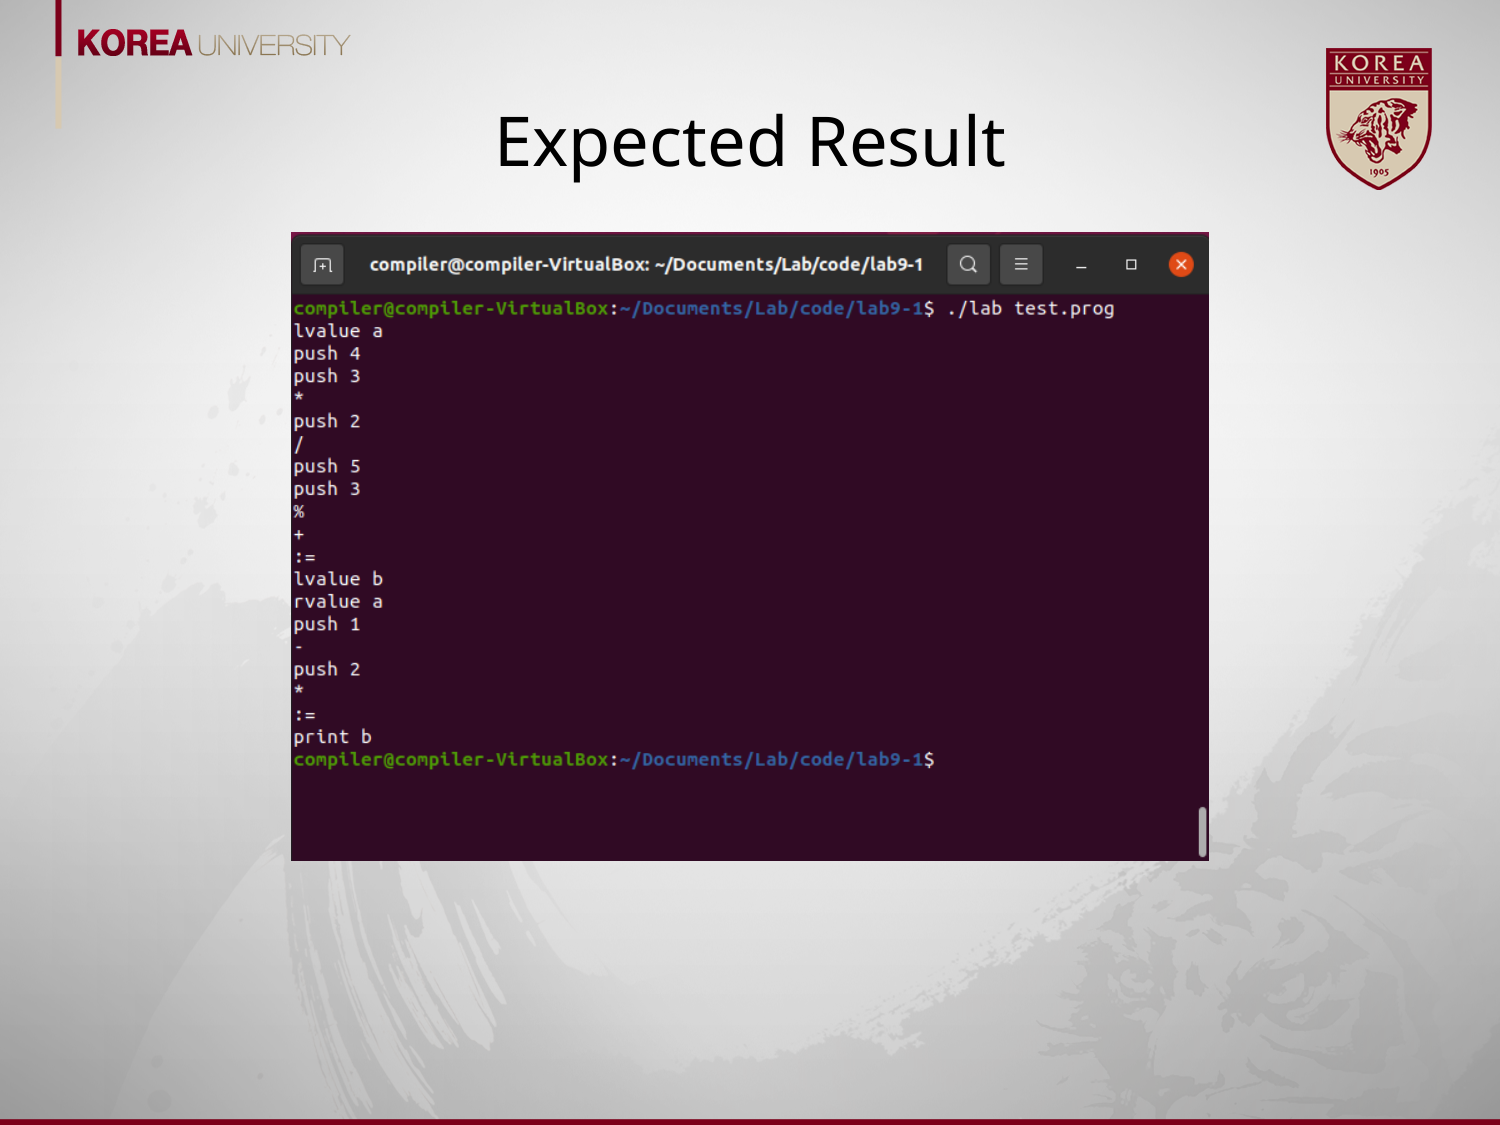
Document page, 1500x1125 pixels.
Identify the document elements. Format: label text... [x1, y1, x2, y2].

title Expected Result [75, 45, 1425, 233]
picture [0, 0, 1500, 1125]
